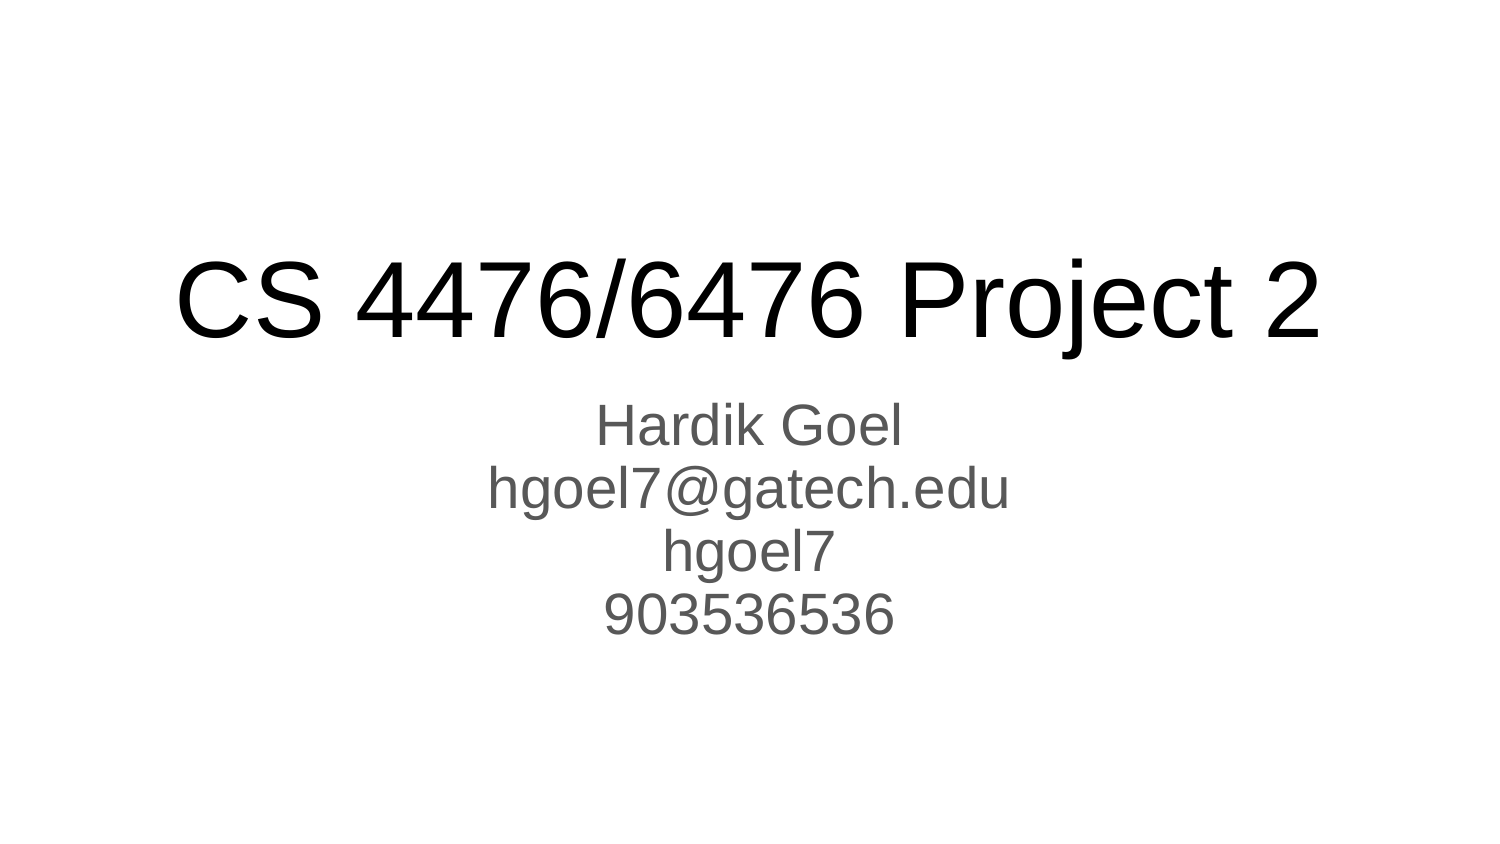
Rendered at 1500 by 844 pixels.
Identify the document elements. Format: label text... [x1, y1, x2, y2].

title CS 4476/6476 Project 2 [51, 37, 1449, 375]
list Hardik Goel hgoel7@gatech.edu hgoel7 903536536 [51, 380, 1449, 676]
